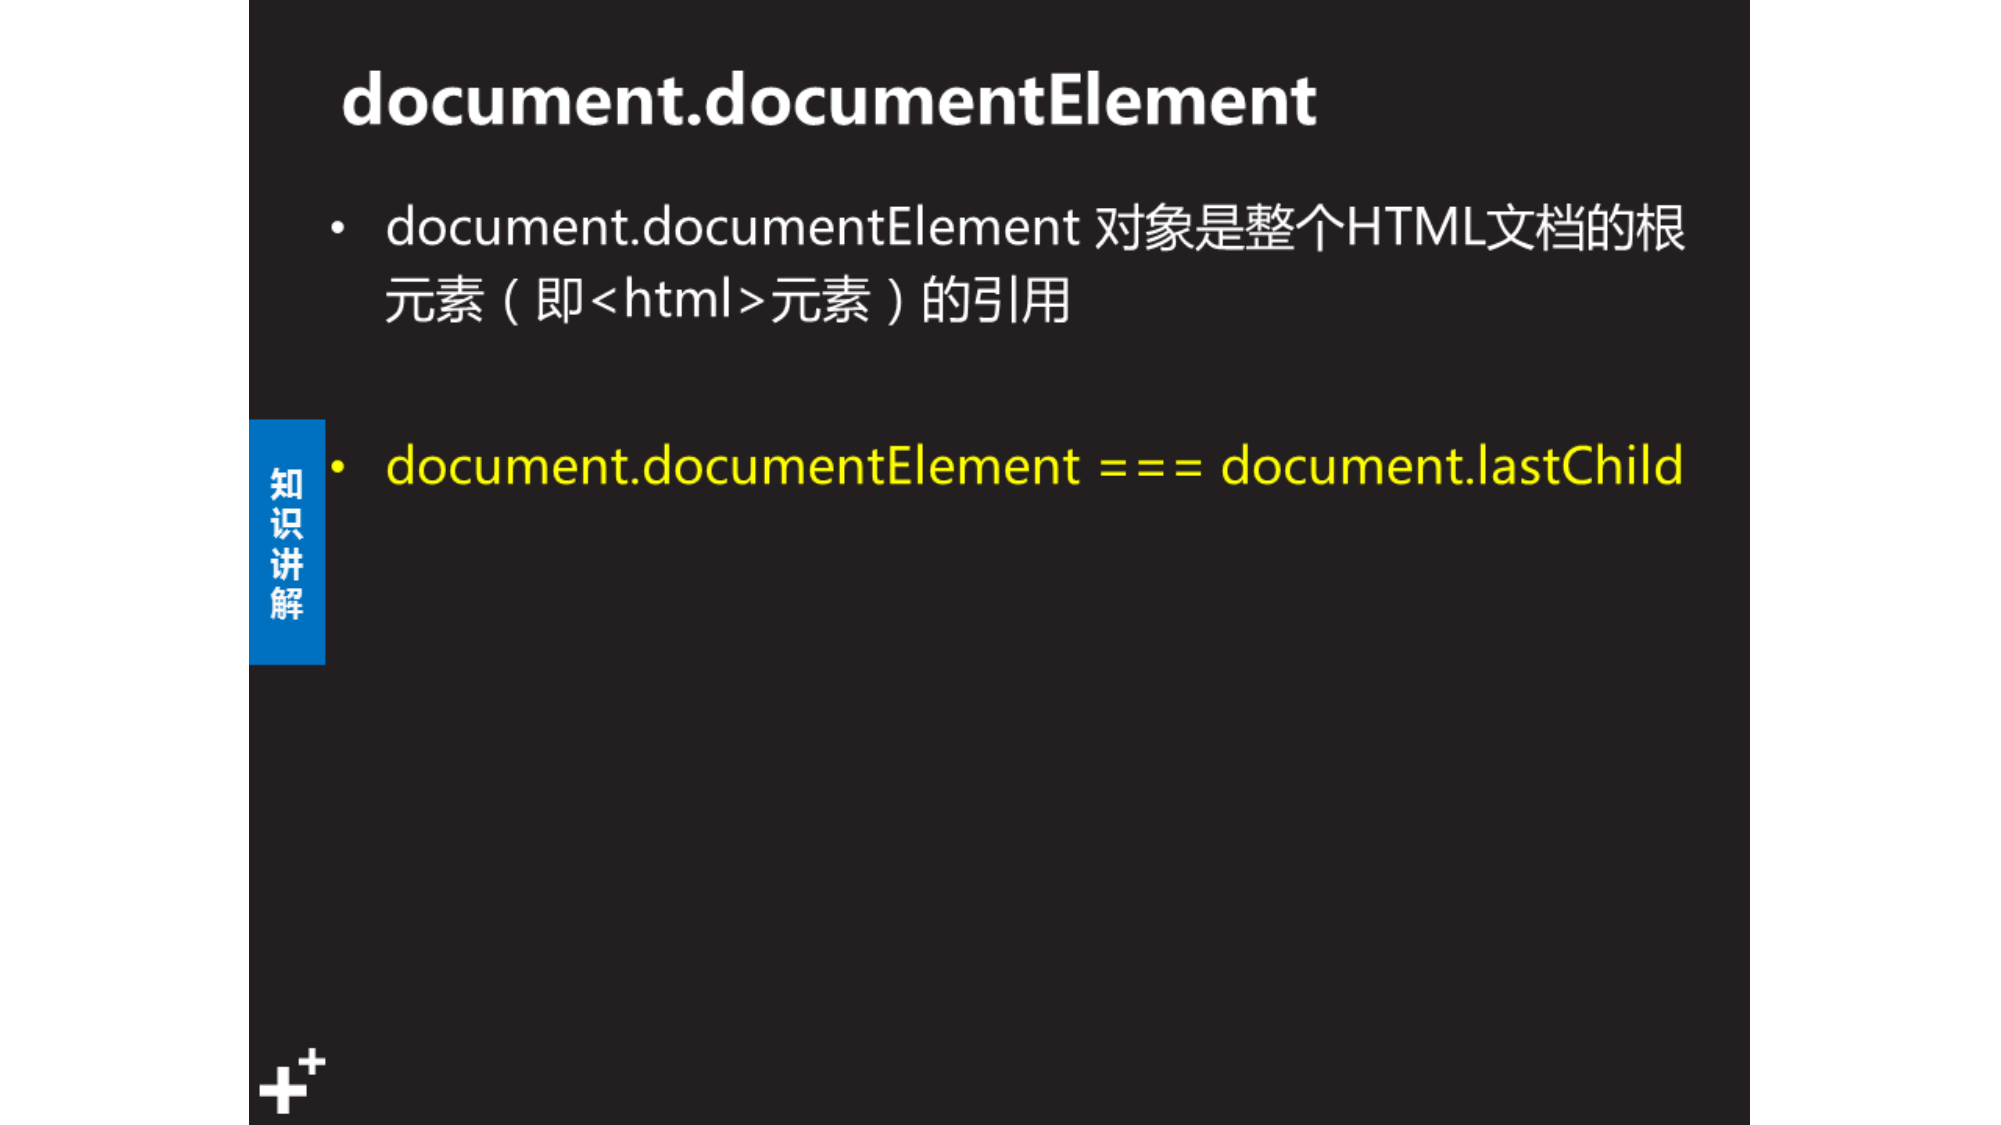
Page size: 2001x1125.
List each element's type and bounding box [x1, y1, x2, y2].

picture [249, 0, 1750, 1125]
